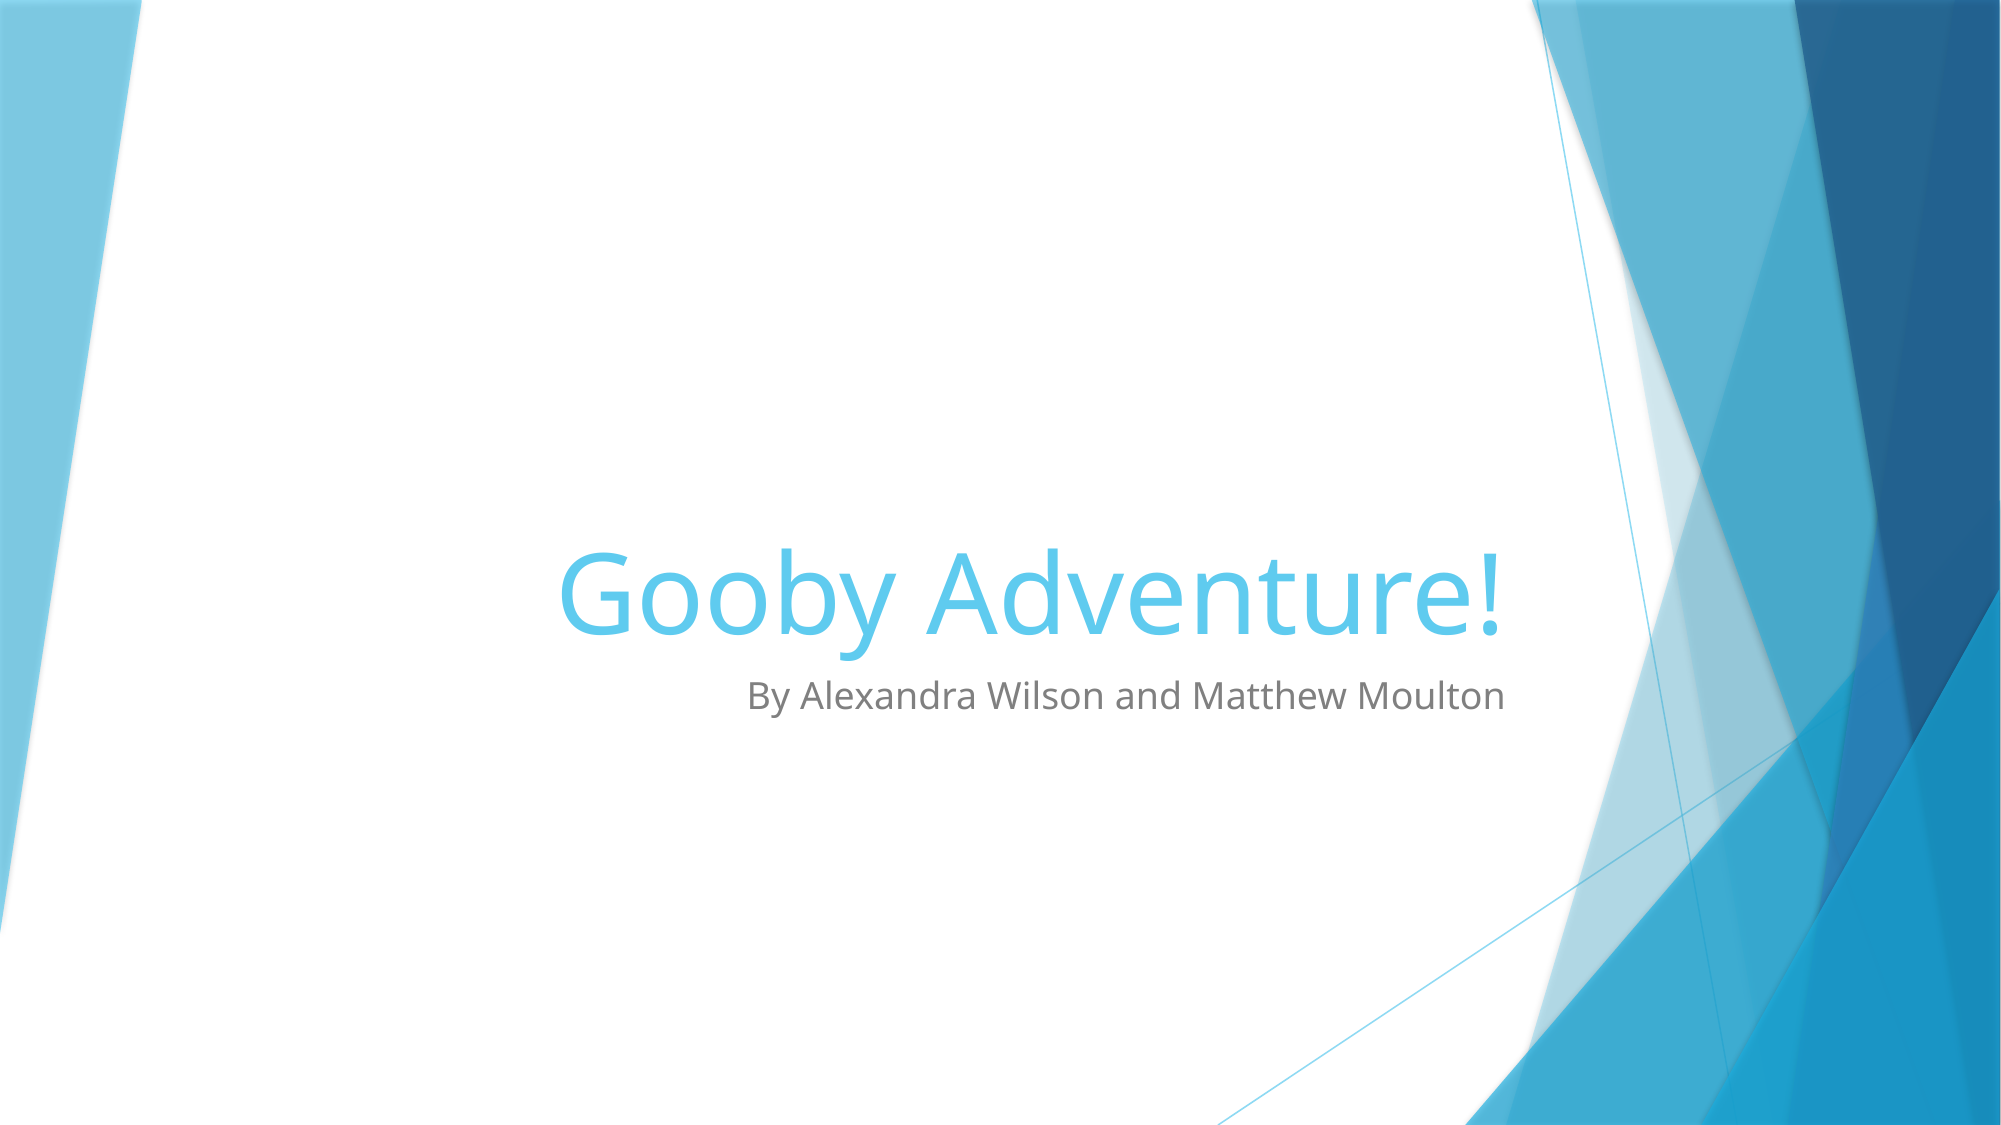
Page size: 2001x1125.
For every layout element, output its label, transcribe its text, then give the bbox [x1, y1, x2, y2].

subtitle By Alexandra Wilson and Matthew Moulton [247, 664, 1522, 845]
title Gooby Adventure! [247, 394, 1522, 664]
